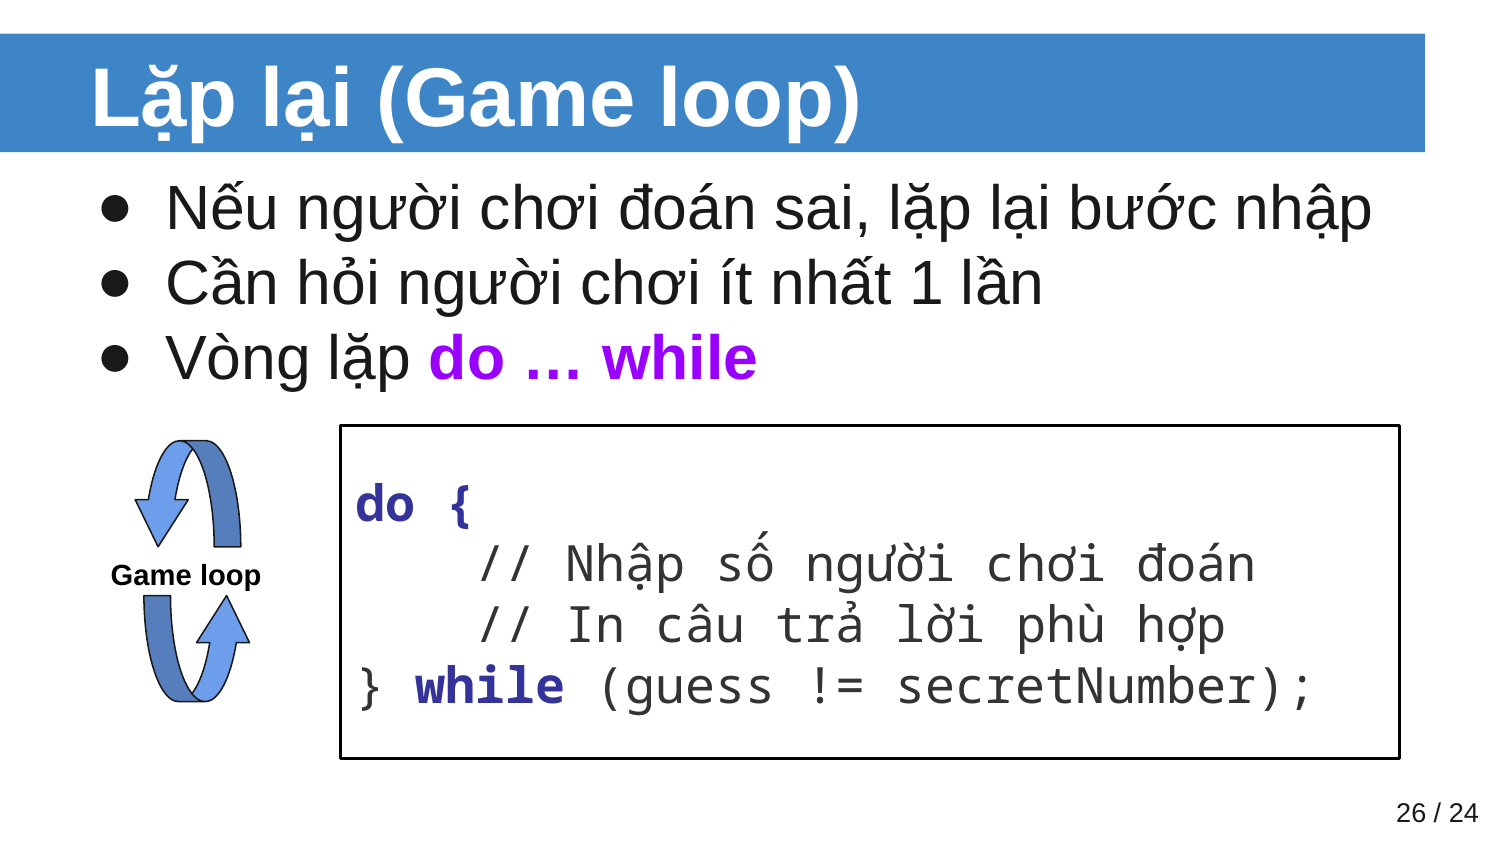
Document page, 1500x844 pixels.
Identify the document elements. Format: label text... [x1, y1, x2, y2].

text_box do { // Nhập số người chơi đoán // In câu trả lời phù hợp } while (guess != secretNumber); [340, 425, 1400, 759]
text_box [143, 595, 250, 702]
slide_number ‹#› / 24 [1314, 779, 1494, 844]
title Lặp lại (Game loop) [75, 33, 1425, 152]
list Nếu người chơi đoán sai, lặp lại bước nhập Cần hỏi người chơi ít nhất 1 lần Vòng lặp do … while [75, 152, 1425, 808]
text_box [135, 440, 241, 547]
text_box Game loop [79, 551, 293, 596]
